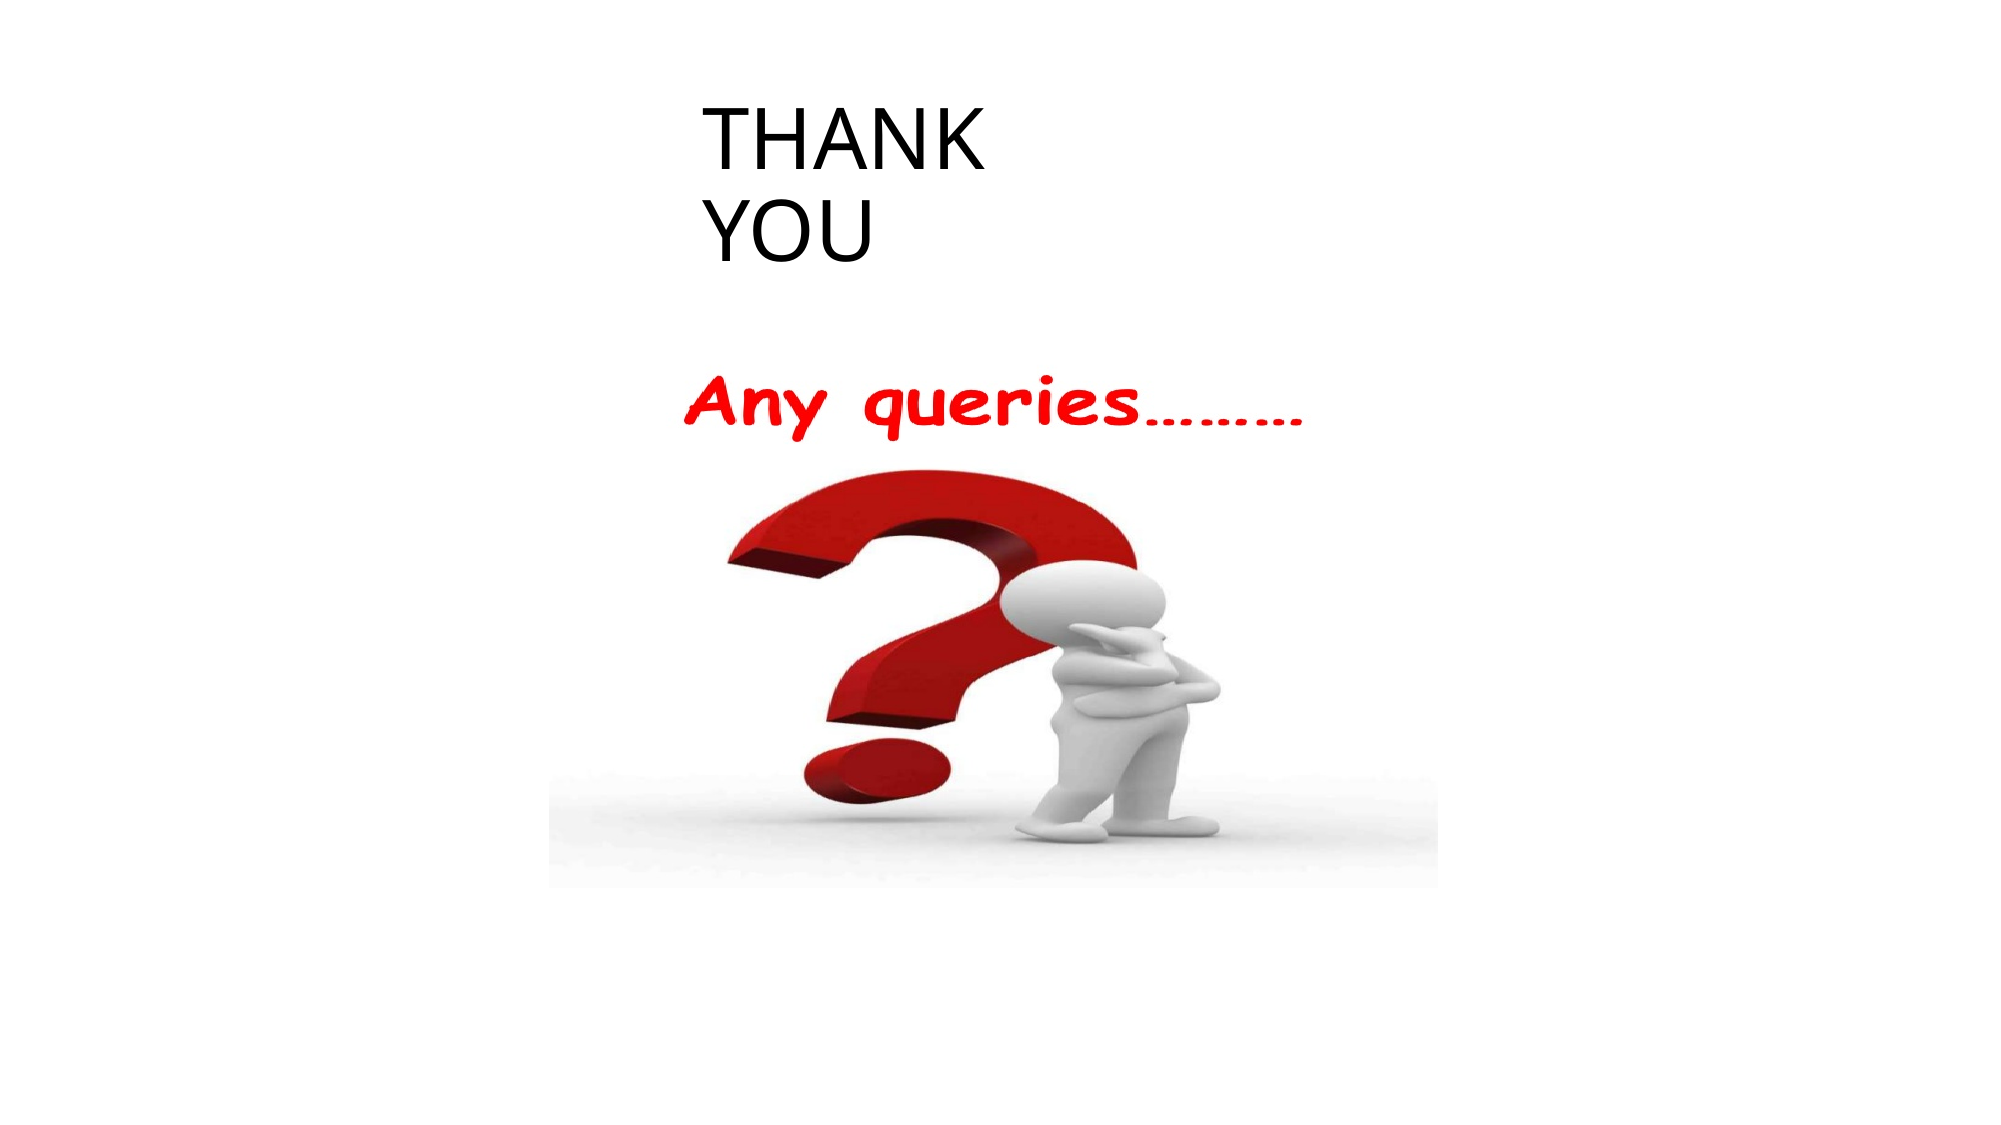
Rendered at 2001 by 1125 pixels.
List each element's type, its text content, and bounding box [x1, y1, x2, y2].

title THANK YOU [687, 87, 1175, 288]
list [549, 349, 1438, 888]
